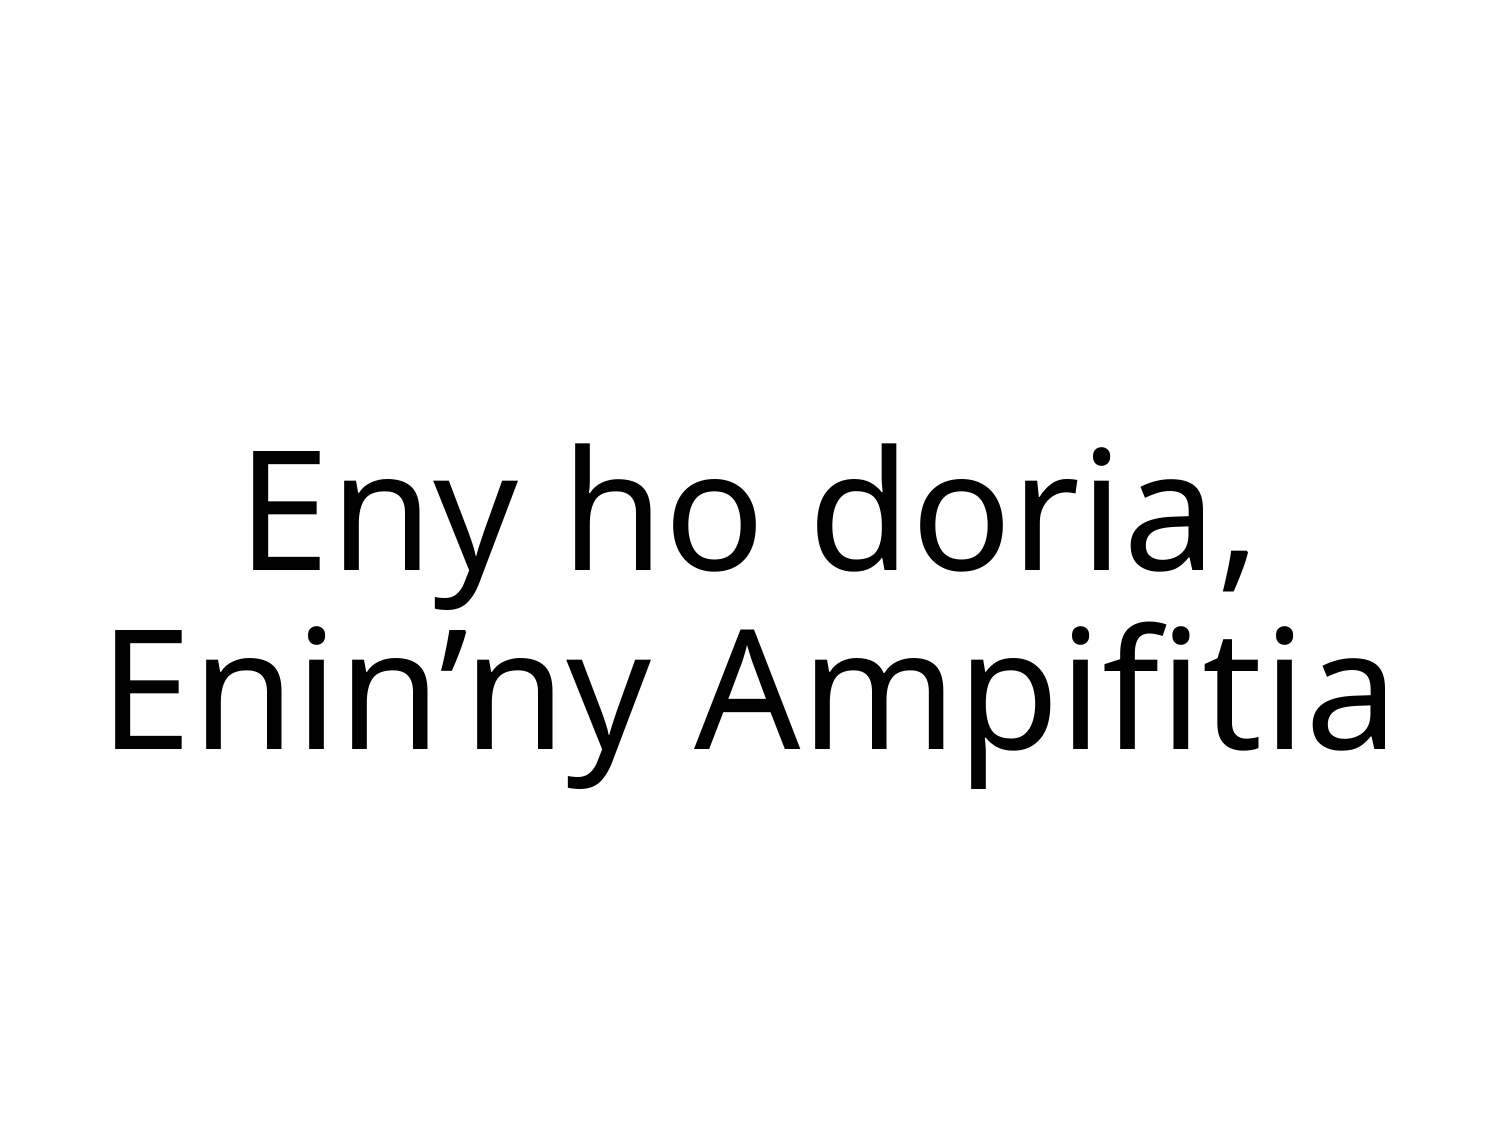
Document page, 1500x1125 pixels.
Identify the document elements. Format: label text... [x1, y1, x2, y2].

title Eny ho doria, Enin’ny Ampifitia [0, 0, 1500, 1050]
